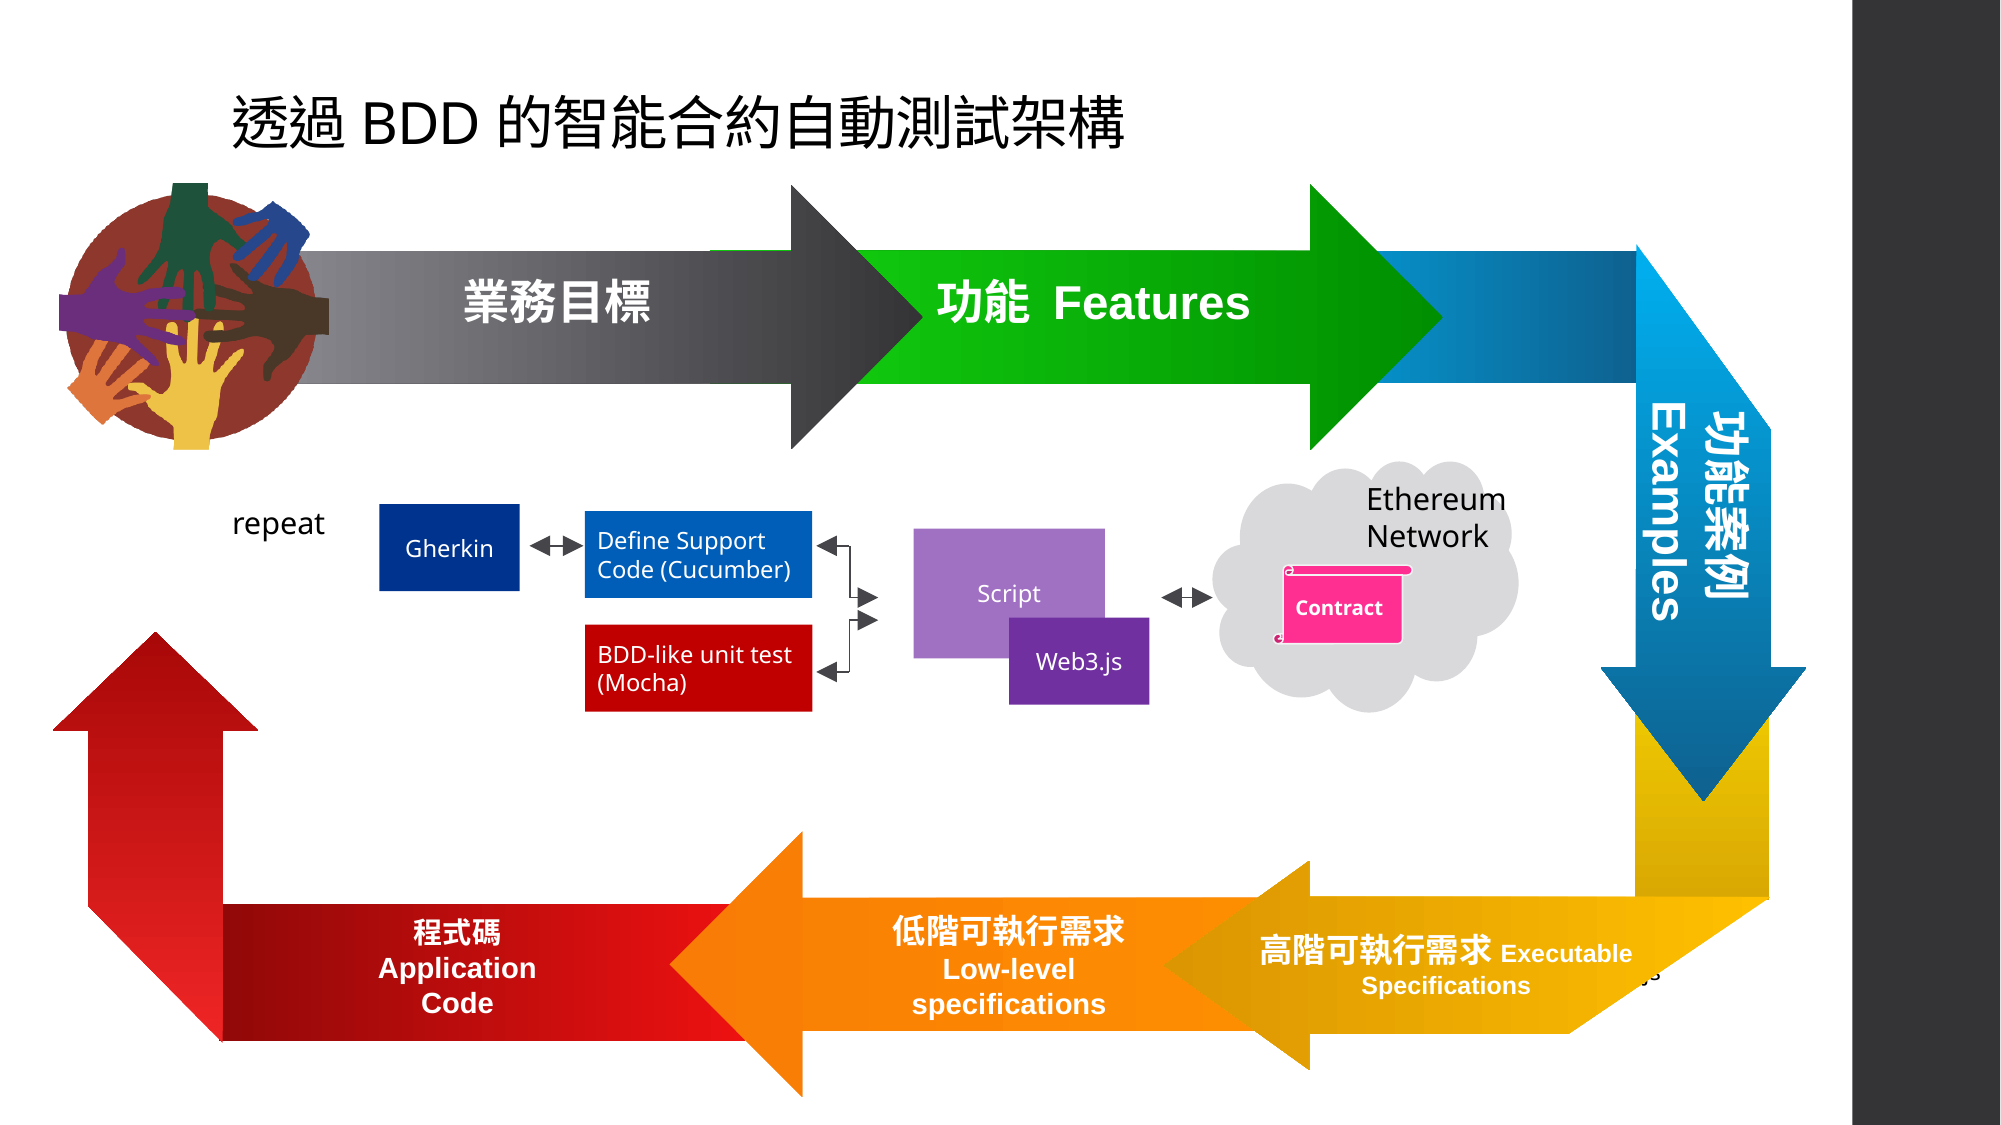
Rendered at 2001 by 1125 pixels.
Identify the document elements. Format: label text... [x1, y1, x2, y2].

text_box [52, 183, 1807, 1098]
title 透過BDD的智能合約自動測試架構 [216, 81, 1773, 166]
